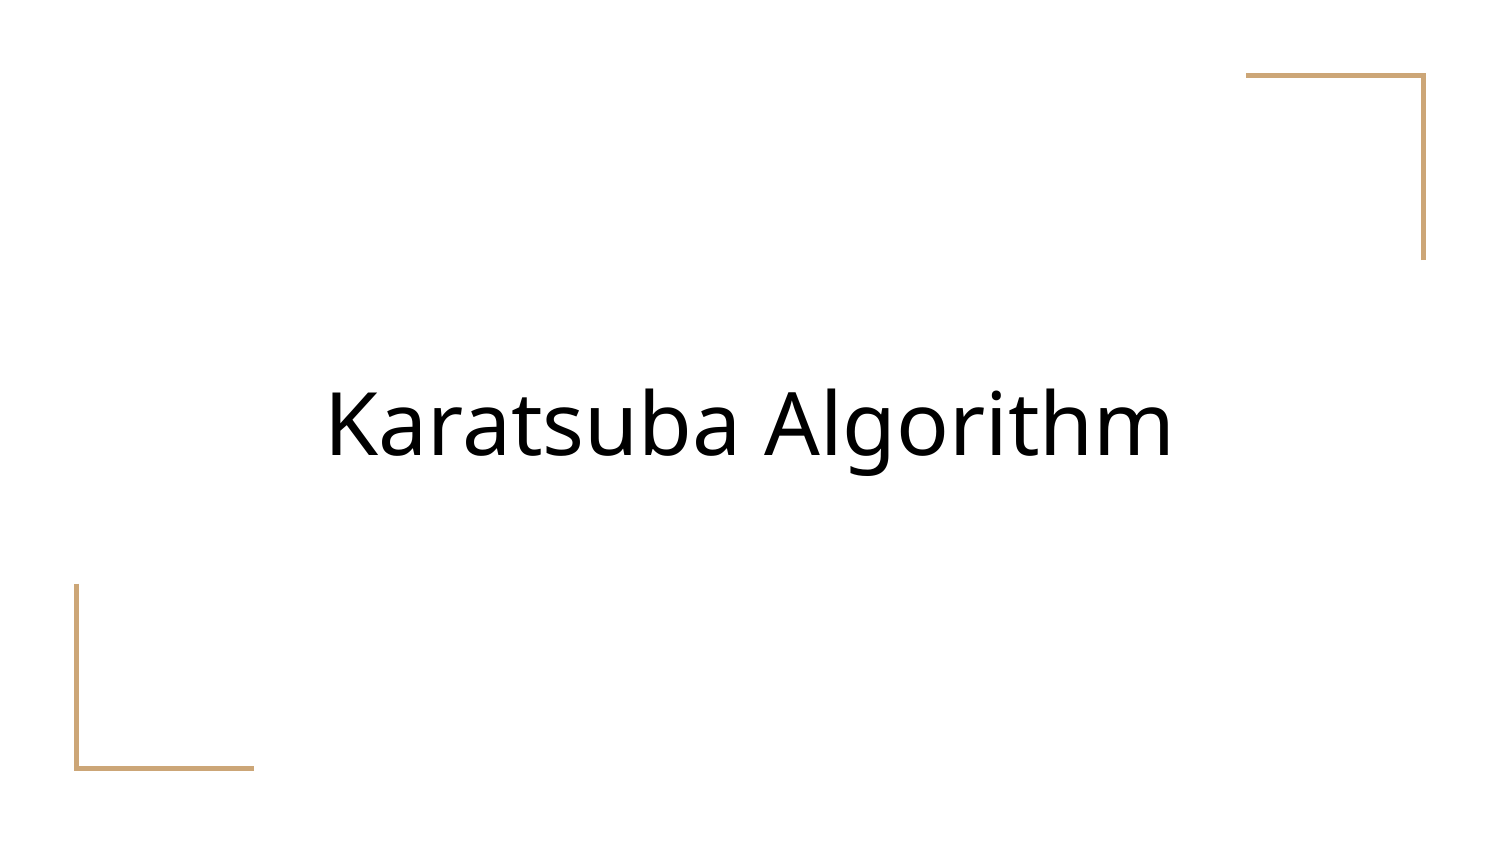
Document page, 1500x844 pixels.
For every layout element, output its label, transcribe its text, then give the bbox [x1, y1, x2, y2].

title Karatsuba Algorithm [126, 296, 1374, 548]
